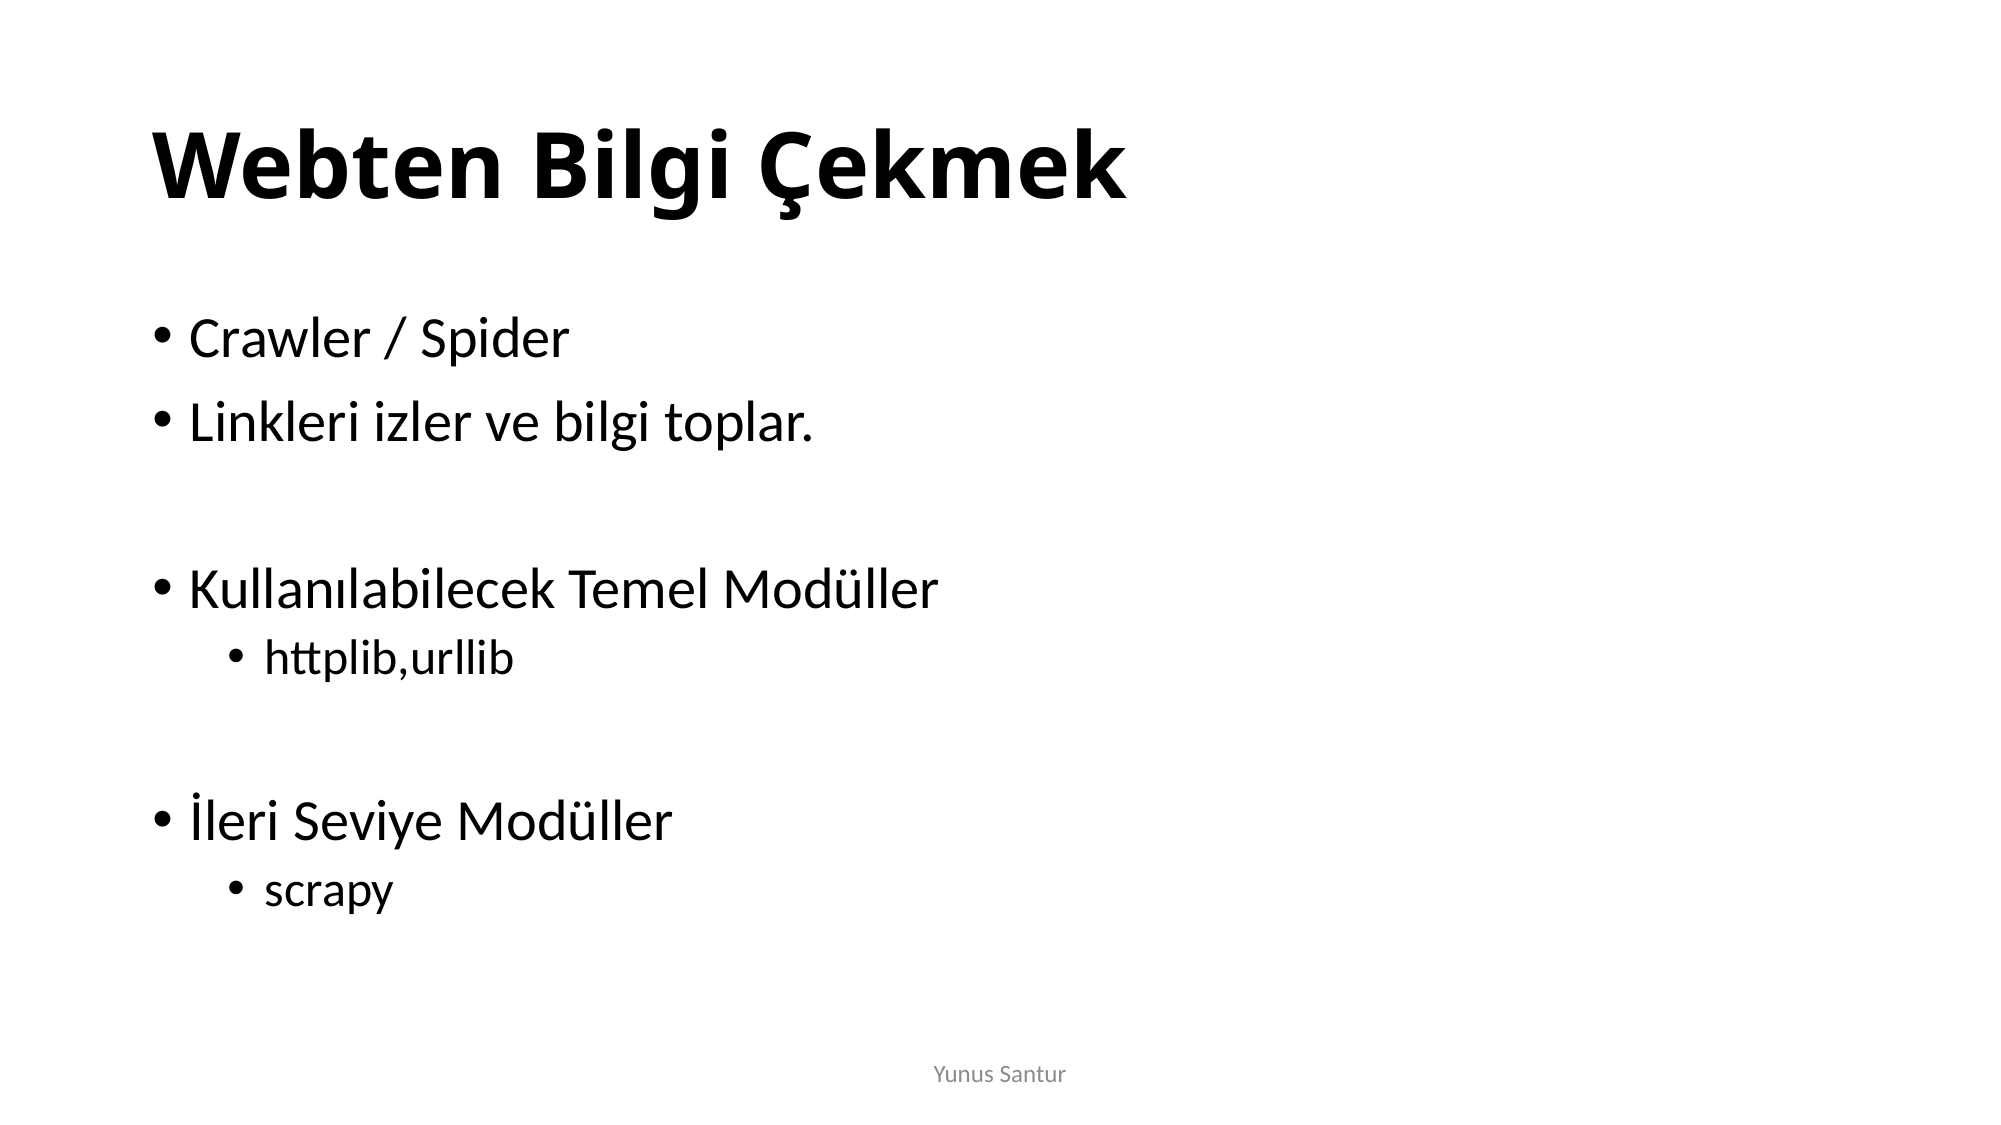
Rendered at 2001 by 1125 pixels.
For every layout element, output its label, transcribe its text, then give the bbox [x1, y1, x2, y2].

list Crawler / Spider Linkleri izler ve bilgi toplar. Kullanılabilecek Temel Modüller httplib,urllib İleri Seviye Modüller scrapy [137, 299, 1863, 1014]
title Webten Bilgi Çekmek [137, 59, 1863, 278]
footer Yunus Santur [662, 1042, 1338, 1103]
